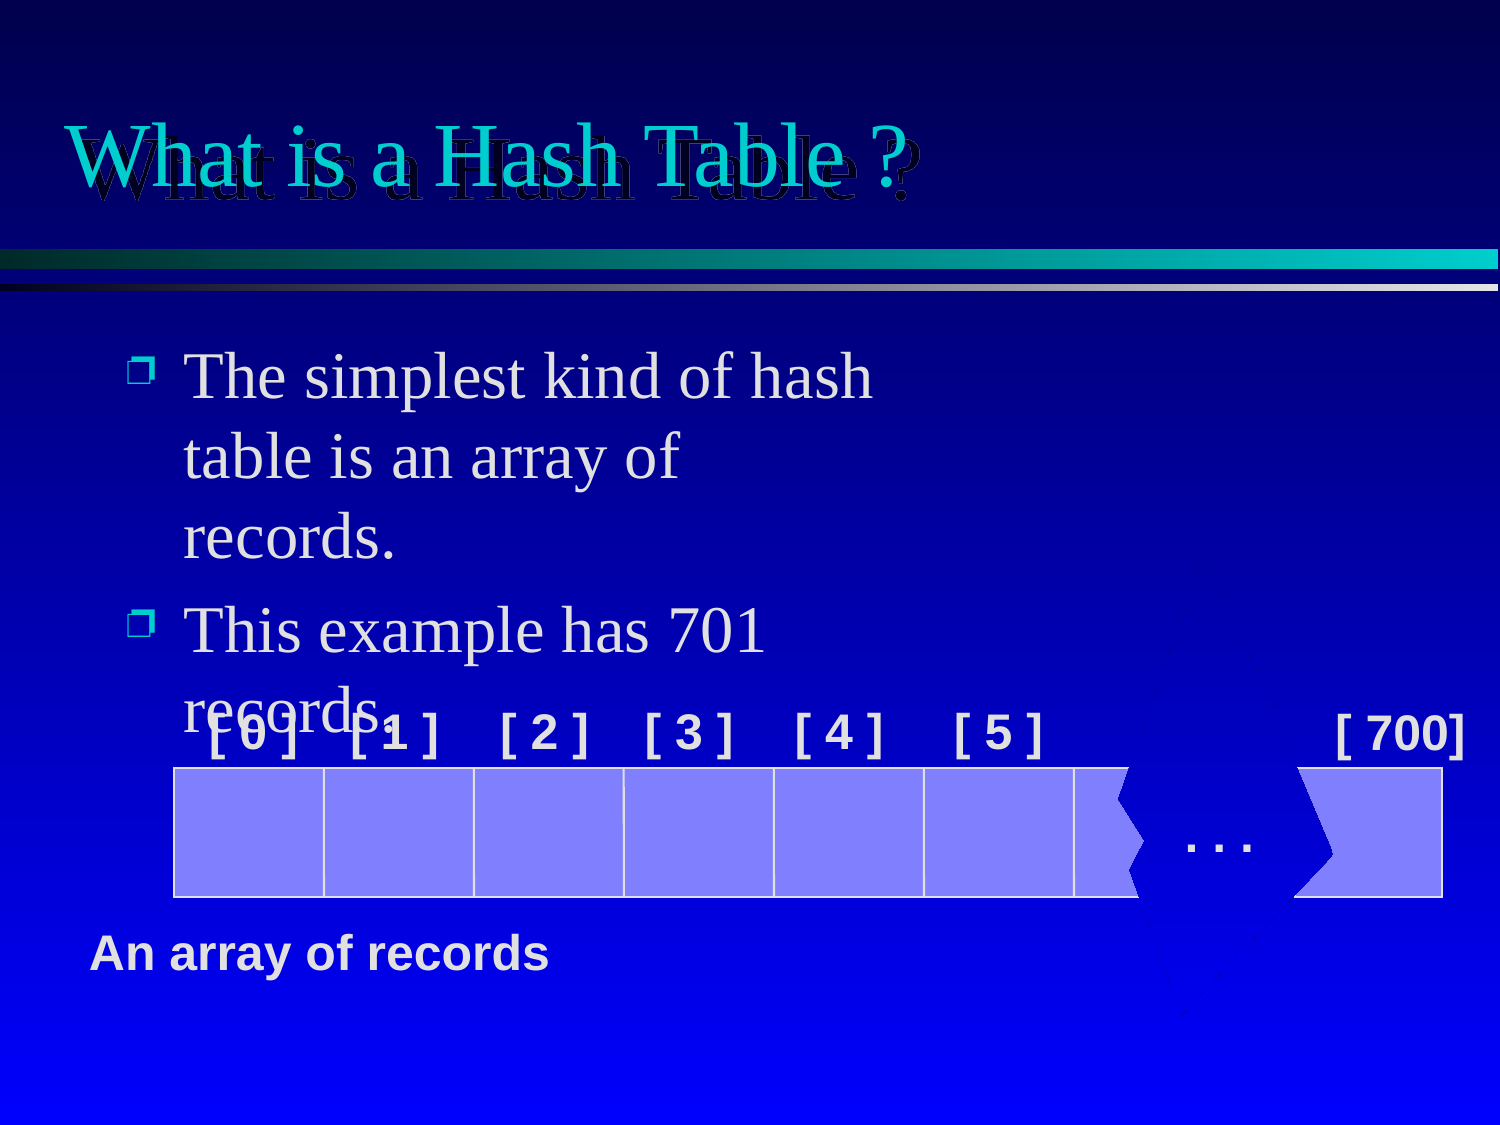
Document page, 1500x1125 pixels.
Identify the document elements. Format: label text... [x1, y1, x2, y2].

text_box [324, 768, 473, 898]
text_box [1118, 550, 1334, 1015]
list The simplest kind of hash table is an array of records. This example has 701 records. [111, 324, 894, 1001]
text_box [ 5 ] [939, 692, 1058, 767]
text_box [ 4 ] [779, 692, 899, 767]
text_box [474, 768, 623, 898]
text_box [ 0 ] [194, 692, 313, 767]
text_box [ 3 ] [629, 692, 749, 767]
text_box [1294, 768, 1443, 898]
text_box [ 700] [1320, 692, 1481, 768]
title What is a Hash Table ? [49, 55, 1326, 245]
text_box [174, 768, 323, 898]
text_box [1074, 768, 1144, 898]
text_box . . . [1169, 795, 1270, 870]
text_box [ 2 ] [485, 692, 605, 767]
text_box [ 1 ] [335, 692, 455, 767]
text_box An array of records [74, 913, 566, 988]
text_box [624, 768, 1073, 898]
